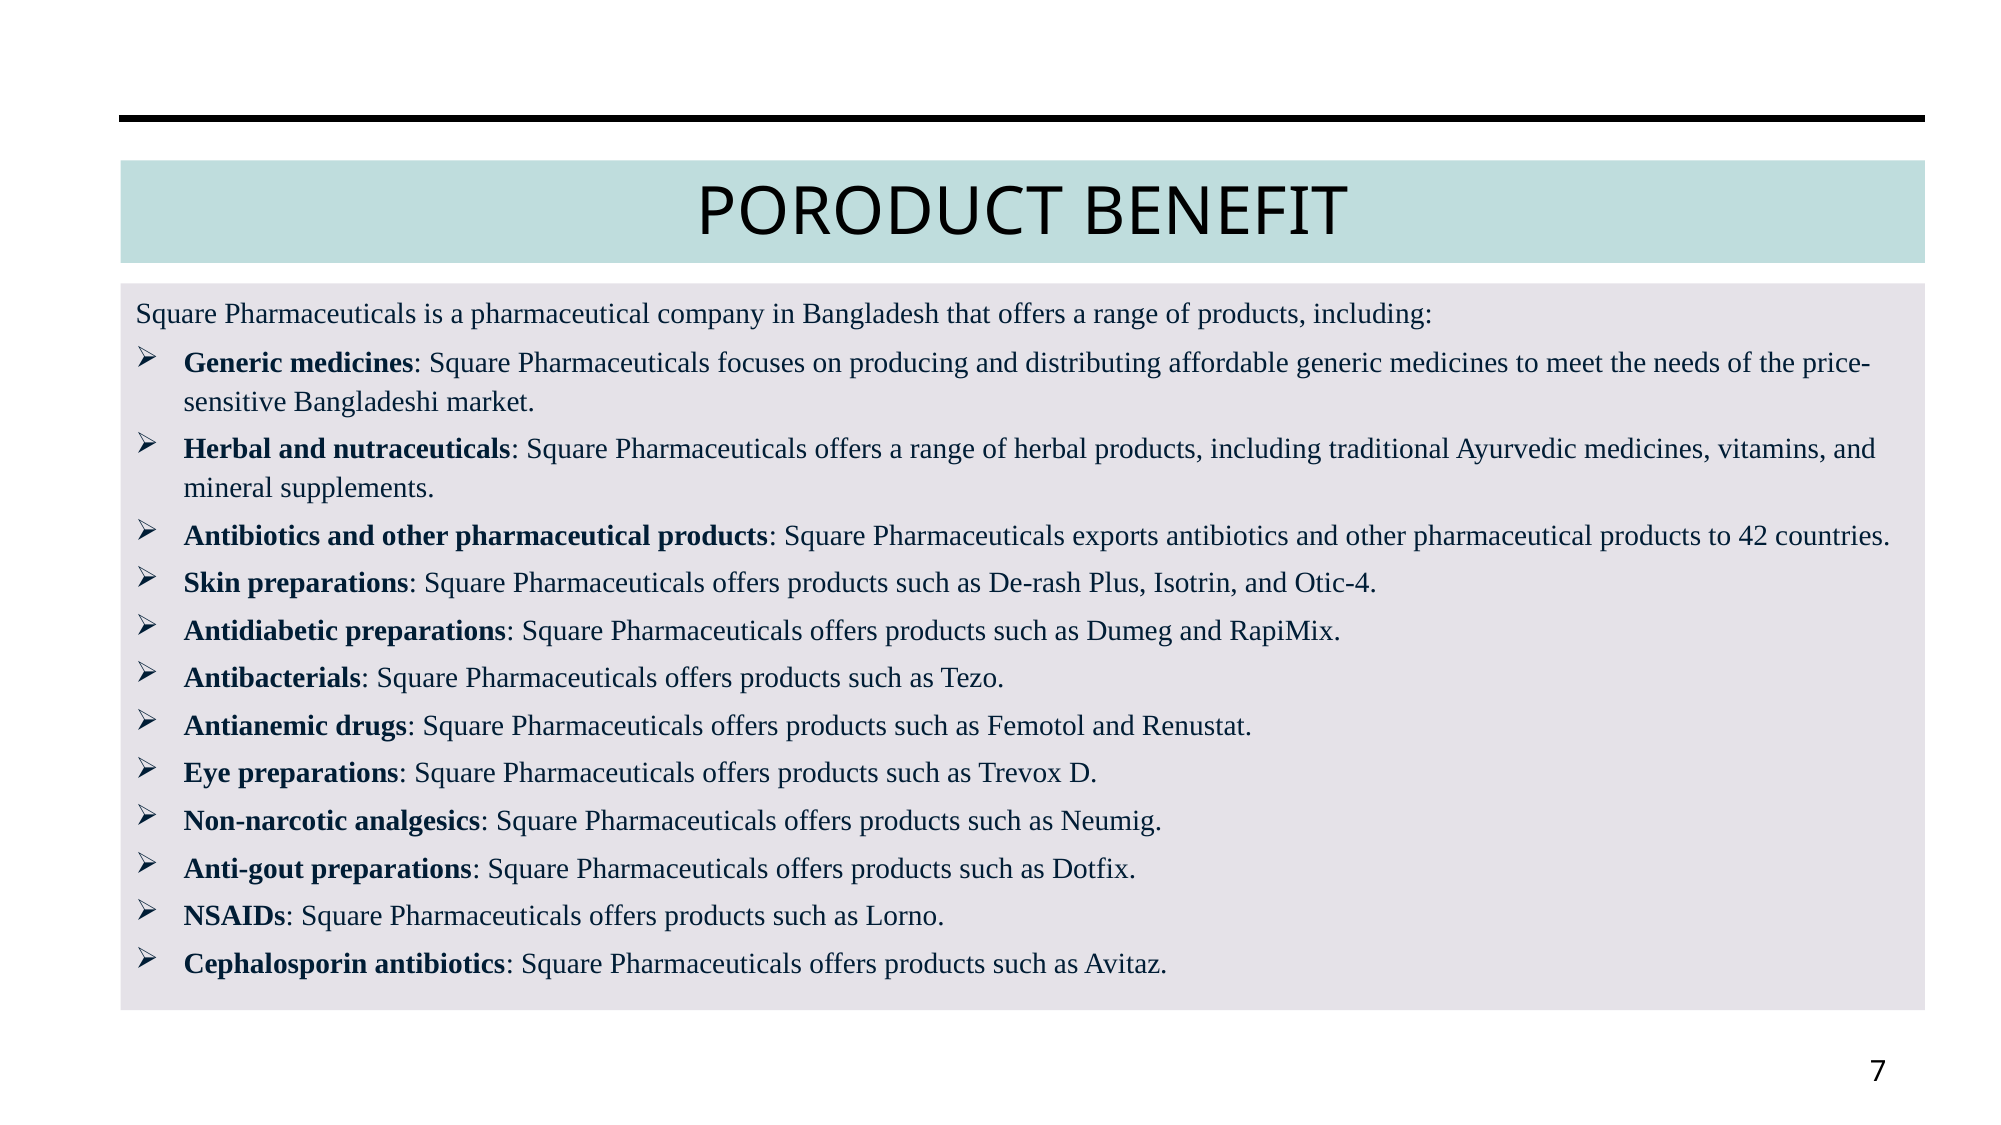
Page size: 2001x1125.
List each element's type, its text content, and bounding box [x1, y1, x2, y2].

slide_number 7 [1791, 1042, 1902, 1103]
title Poroduct Benefit [120, 160, 1925, 263]
list Square Pharmaceuticals is a pharmaceutical company in Bangladesh that offers a range of products, including: Generic medicines: Square Pharmaceuticals focuses on producing and distributing affordable generic medicines to meet the needs of the price-sensitive Bangladeshi market. Herbal and nutraceuticals: Square Pharmaceuticals offers a range of herbal products, including traditional Ayurvedic medicines, vitamins, and mineral supplements. Antibiotics and other pharmaceutical products: Square Pharmaceuticals exports antibiotics and other pharmaceutical products to 42 countries. Skin preparations: Square Pharmaceuticals offers products such as De-rash Plus, Isotrin, and Otic-4. Antidiabetic preparations: Square Pharmaceuticals offers products such as Dumeg and RapiMix. Antibacterials: Square Pharmaceuticals offers products such as Tezo. Antianemic drugs: Square Pharmaceuticals offers products such as Femotol and Renustat. Eye preparations: Square Pharmaceuticals offers products such as Trevox D. Non-narcotic analgesics: Square Pharmaceuticals offers products such as Neumig. Anti-gout preparations: Square Pharmaceuticals offers products such as Dotfix. NSAIDs: Square Pharmaceuticals offers products such as Lorno. Cephalosporin antibiotics: Square Pharmaceuticals offers products such as Avitaz. [120, 283, 1925, 1011]
